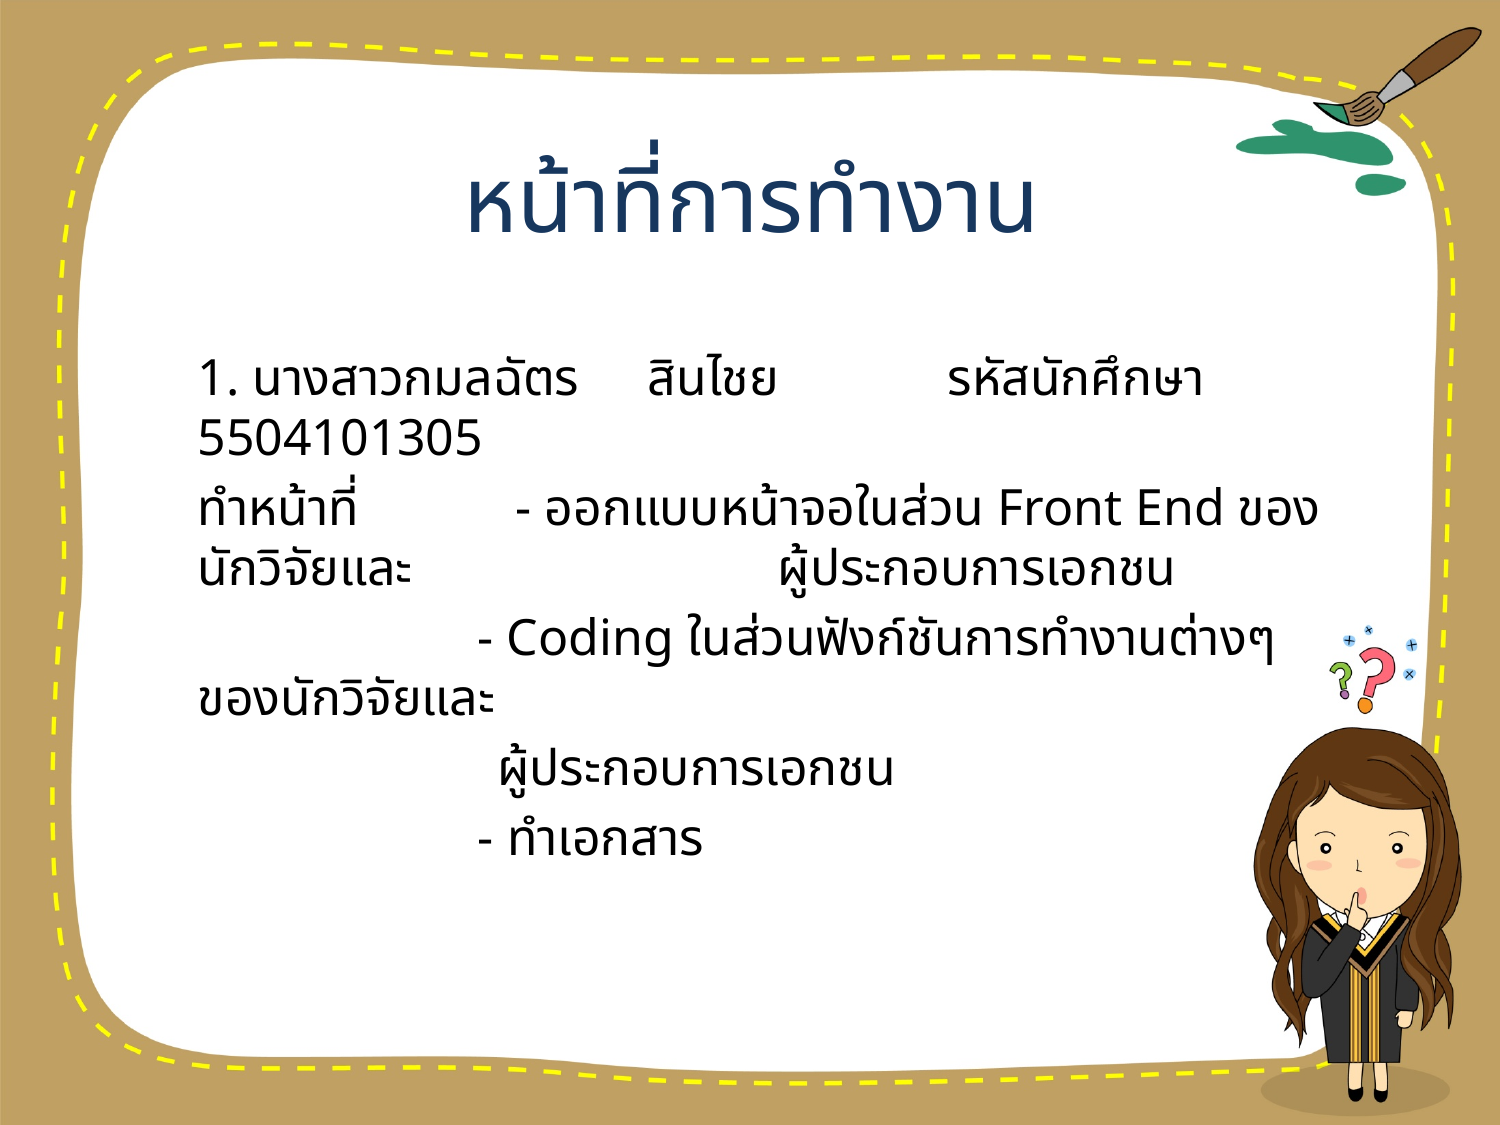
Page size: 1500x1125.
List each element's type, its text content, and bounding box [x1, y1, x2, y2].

picture [0, 0, 1500, 1125]
title หน้าที่การทำงาน [76, 101, 1427, 290]
list 1. นางสาวกมลฉัตร สินไชย รหัสนักศึกษา 5504101305 ทำหน้าที่ - ออกแบบหน้าจอในส่วน Front End ของนักวิจัยและ ผู้ประกอบการเอกชน - Coding ในส่วนฟังก์ชันการทำงานต่างๆ ของนักวิจัยและ ผู้ประกอบการเอกชน - ทำเอกสาร [183, 338, 1343, 976]
